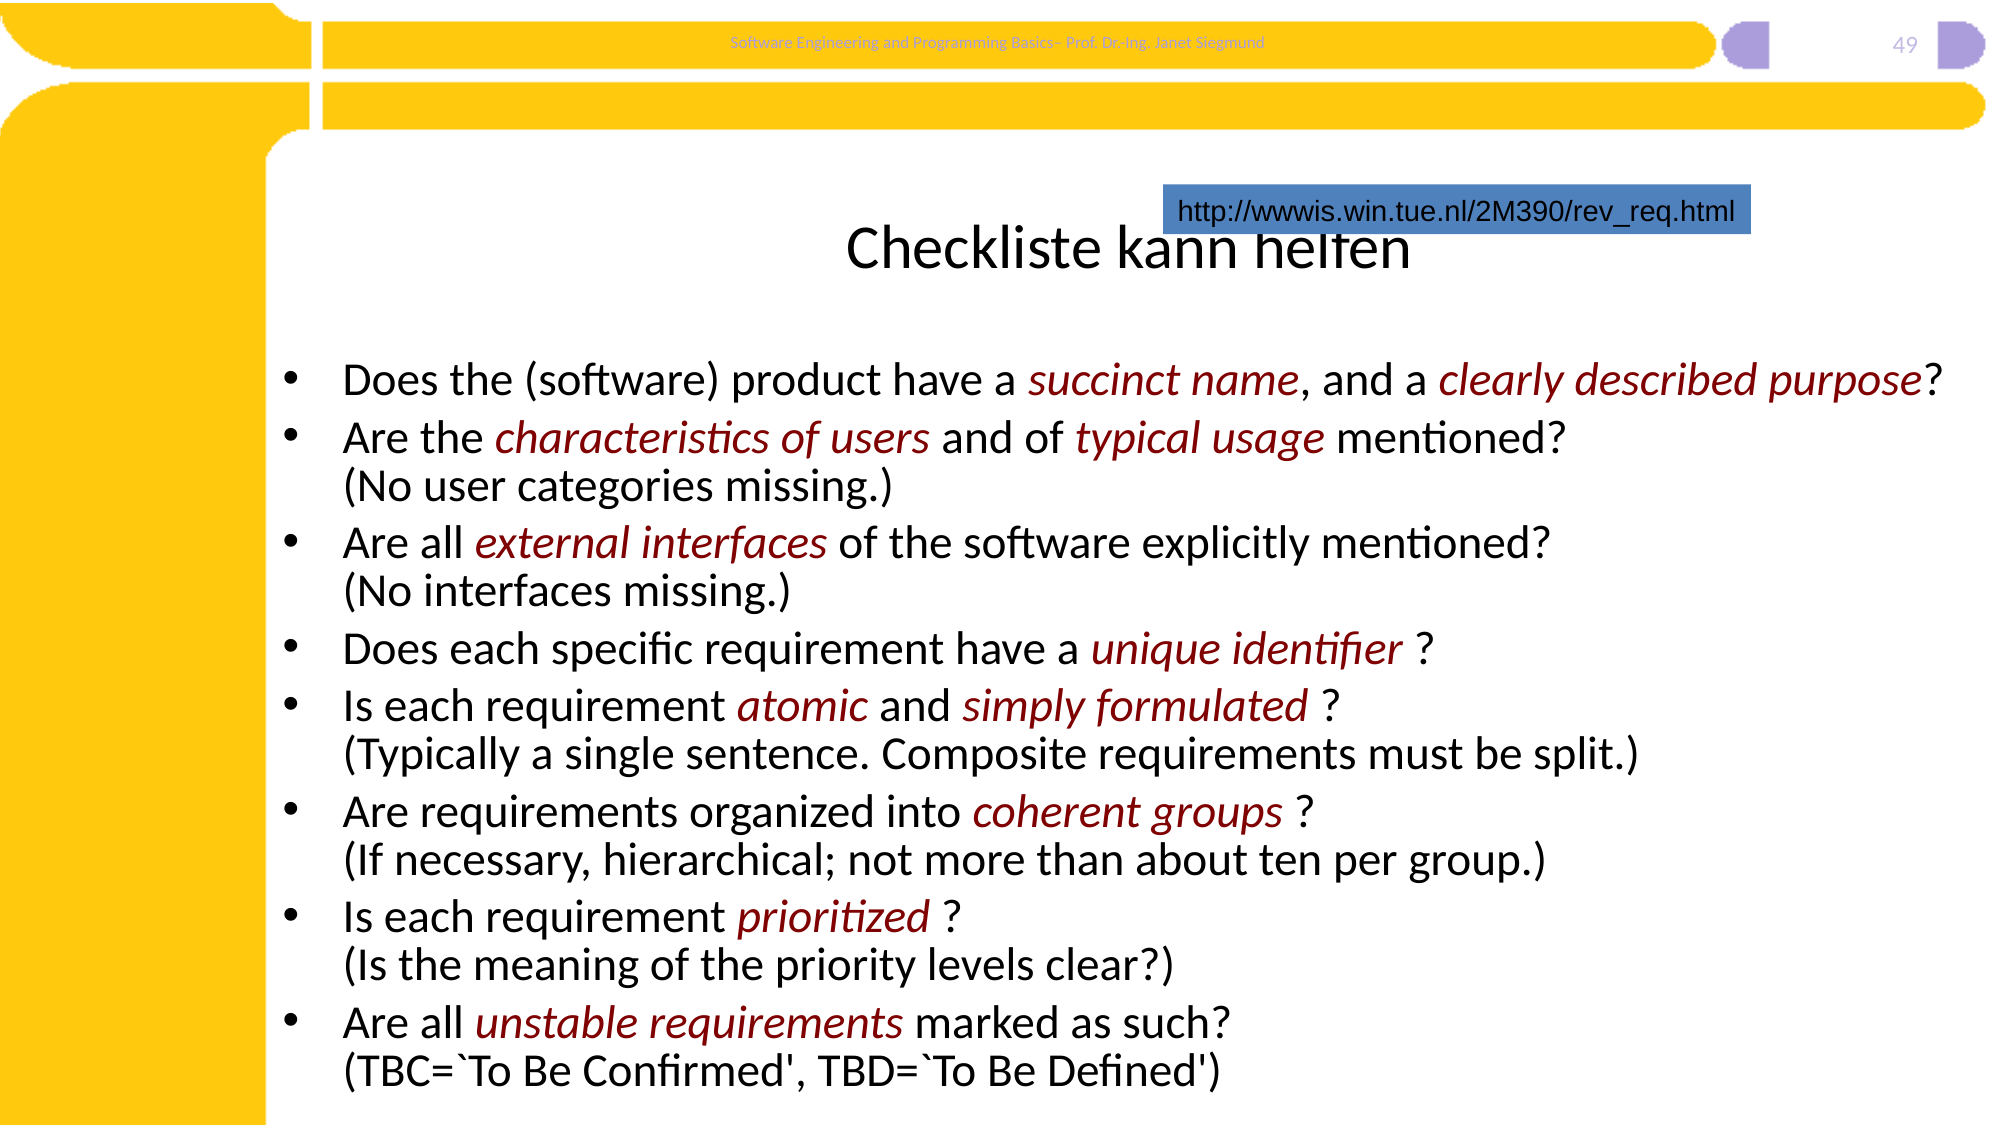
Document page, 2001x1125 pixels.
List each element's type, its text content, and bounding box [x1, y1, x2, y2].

title Checkliste kann helfen [267, 149, 1993, 338]
slide_number 49 [1767, 20, 1934, 67]
picture [0, 3, 1999, 1125]
list Does the (software) product have a succinct name, and a clearly described purpose? Are the characteristics of users and of typical usage mentioned? (No user categories missing.) Are all external interfaces of the software explicitly mentioned? (No interfaces missing.) Does each specific requirement have a unique identifier ? Is each requirement atomic and simply formulated ? (Typically a single sentence. Composite requirements must be split.) Are requirements organized into coherent groups ? (If necessary, hierarchical; not more than about ten per group.) Is each requirement prioritized ? (Is the meaning of the priority levels clear?) Are all unstable requirements marked as such? (TBC=`To Be Confirmed', TBD=`To Be Defined') [267, 349, 1993, 1104]
text_box http://wwwis.win.tue.nl/2M390/rev_req.html [1163, 184, 1751, 235]
